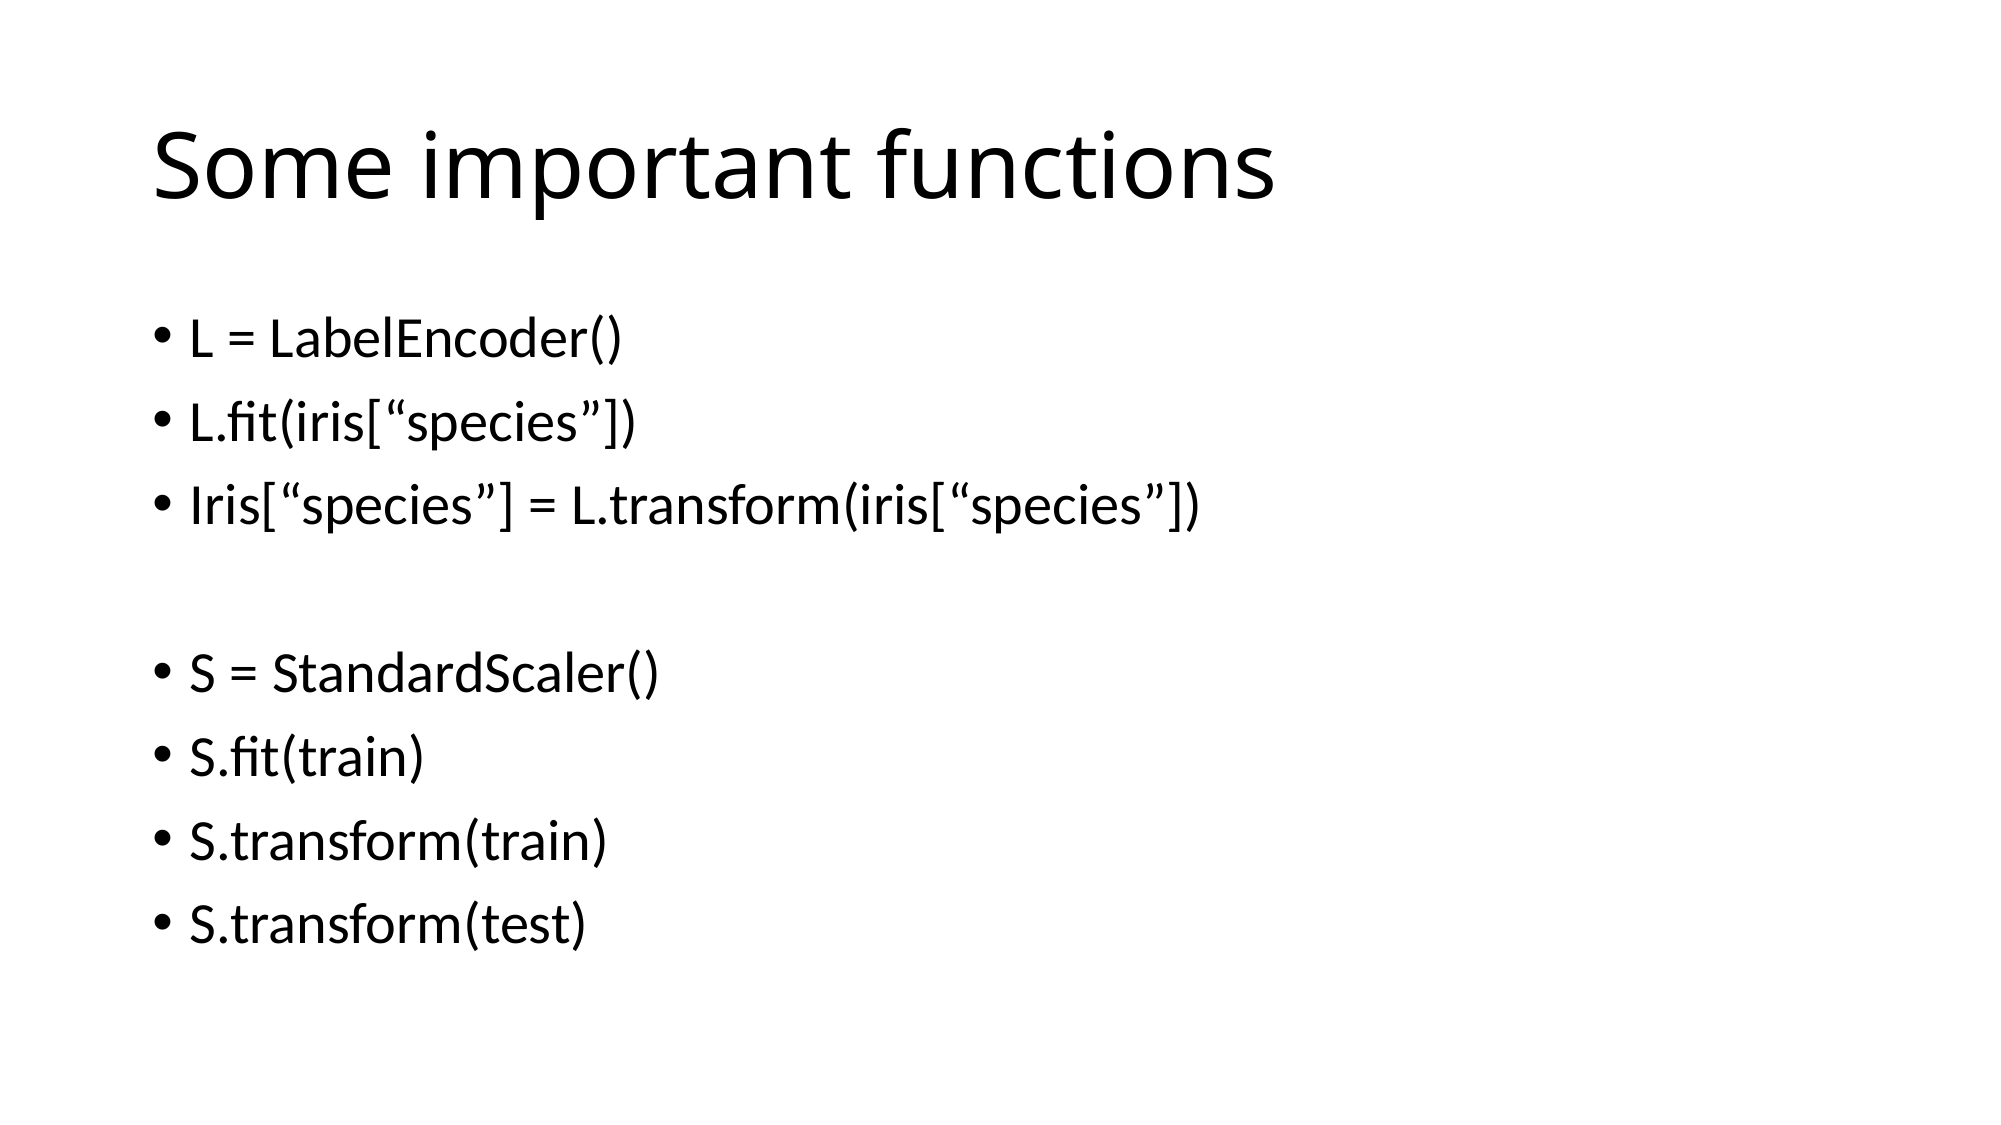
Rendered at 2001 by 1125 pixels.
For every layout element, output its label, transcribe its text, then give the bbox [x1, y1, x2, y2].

title Some important functions [137, 59, 1863, 278]
list L = LabelEncoder() L.fit(iris[“species”]) Iris[“species”] = L.transform(iris[“species”]) S = StandardScaler() S.fit(train) S.transform(train) S.transform(test) [137, 299, 1863, 1014]
